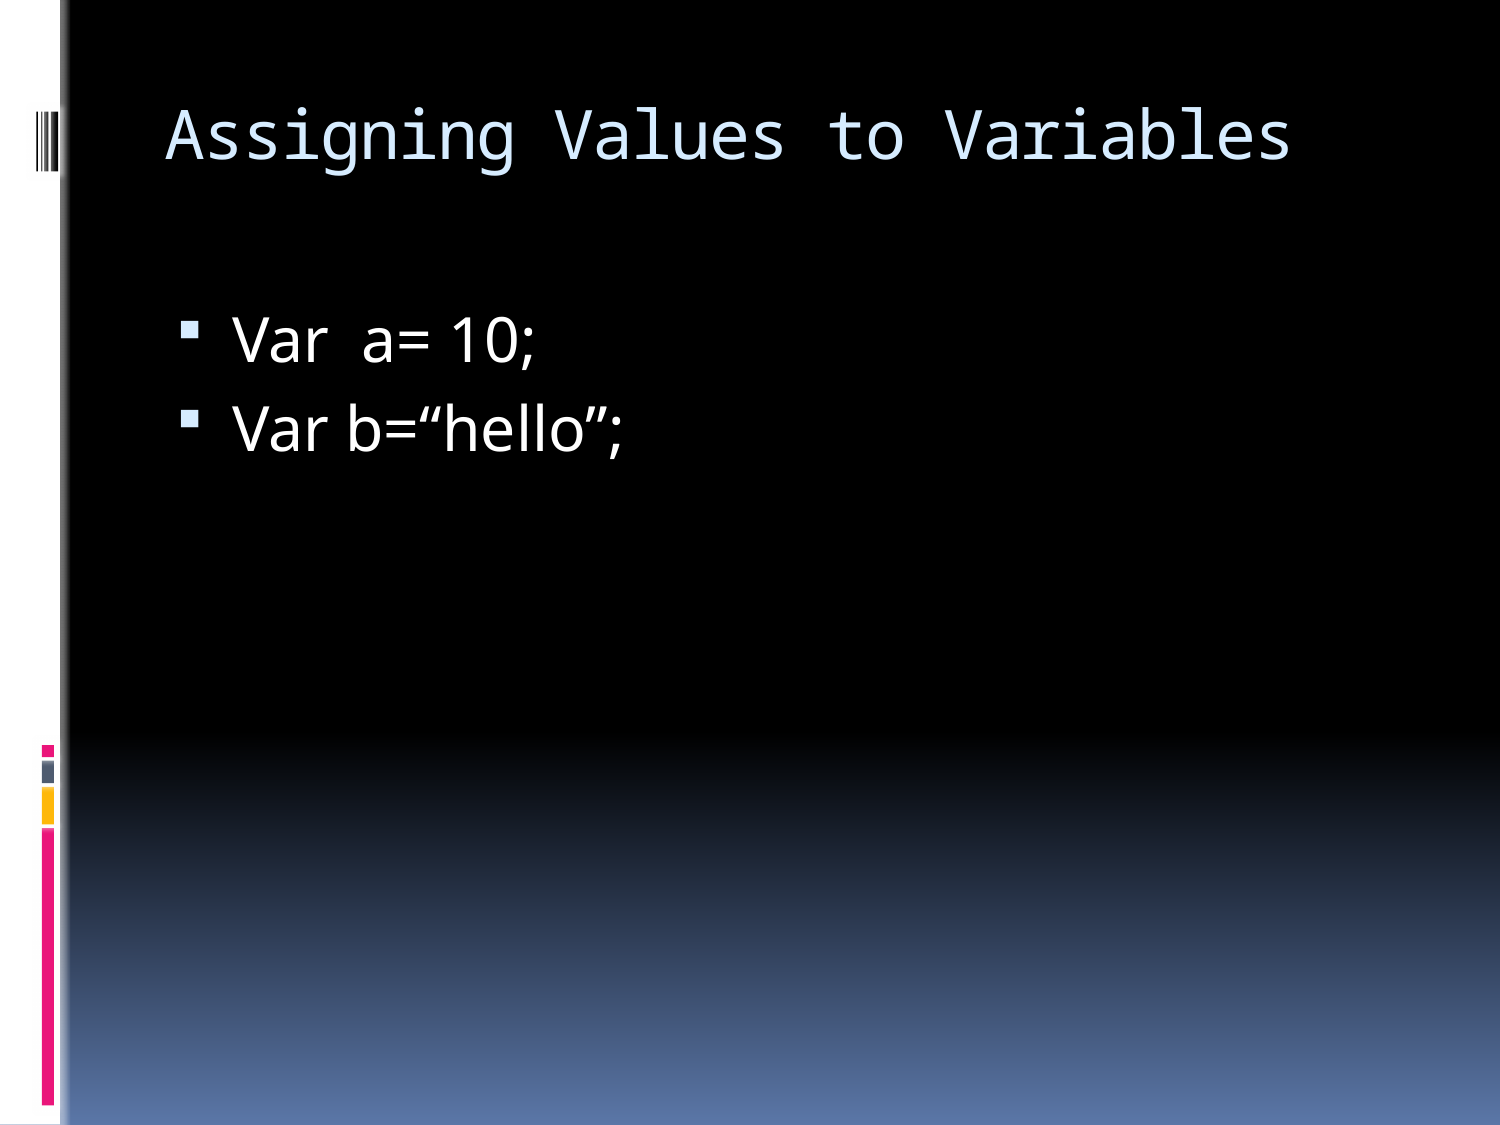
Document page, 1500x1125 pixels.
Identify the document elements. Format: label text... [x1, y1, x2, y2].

list Var a= 10; Var b=“hello”; [150, 292, 1425, 1043]
title Assigning Values to Variables [150, 83, 1425, 234]
